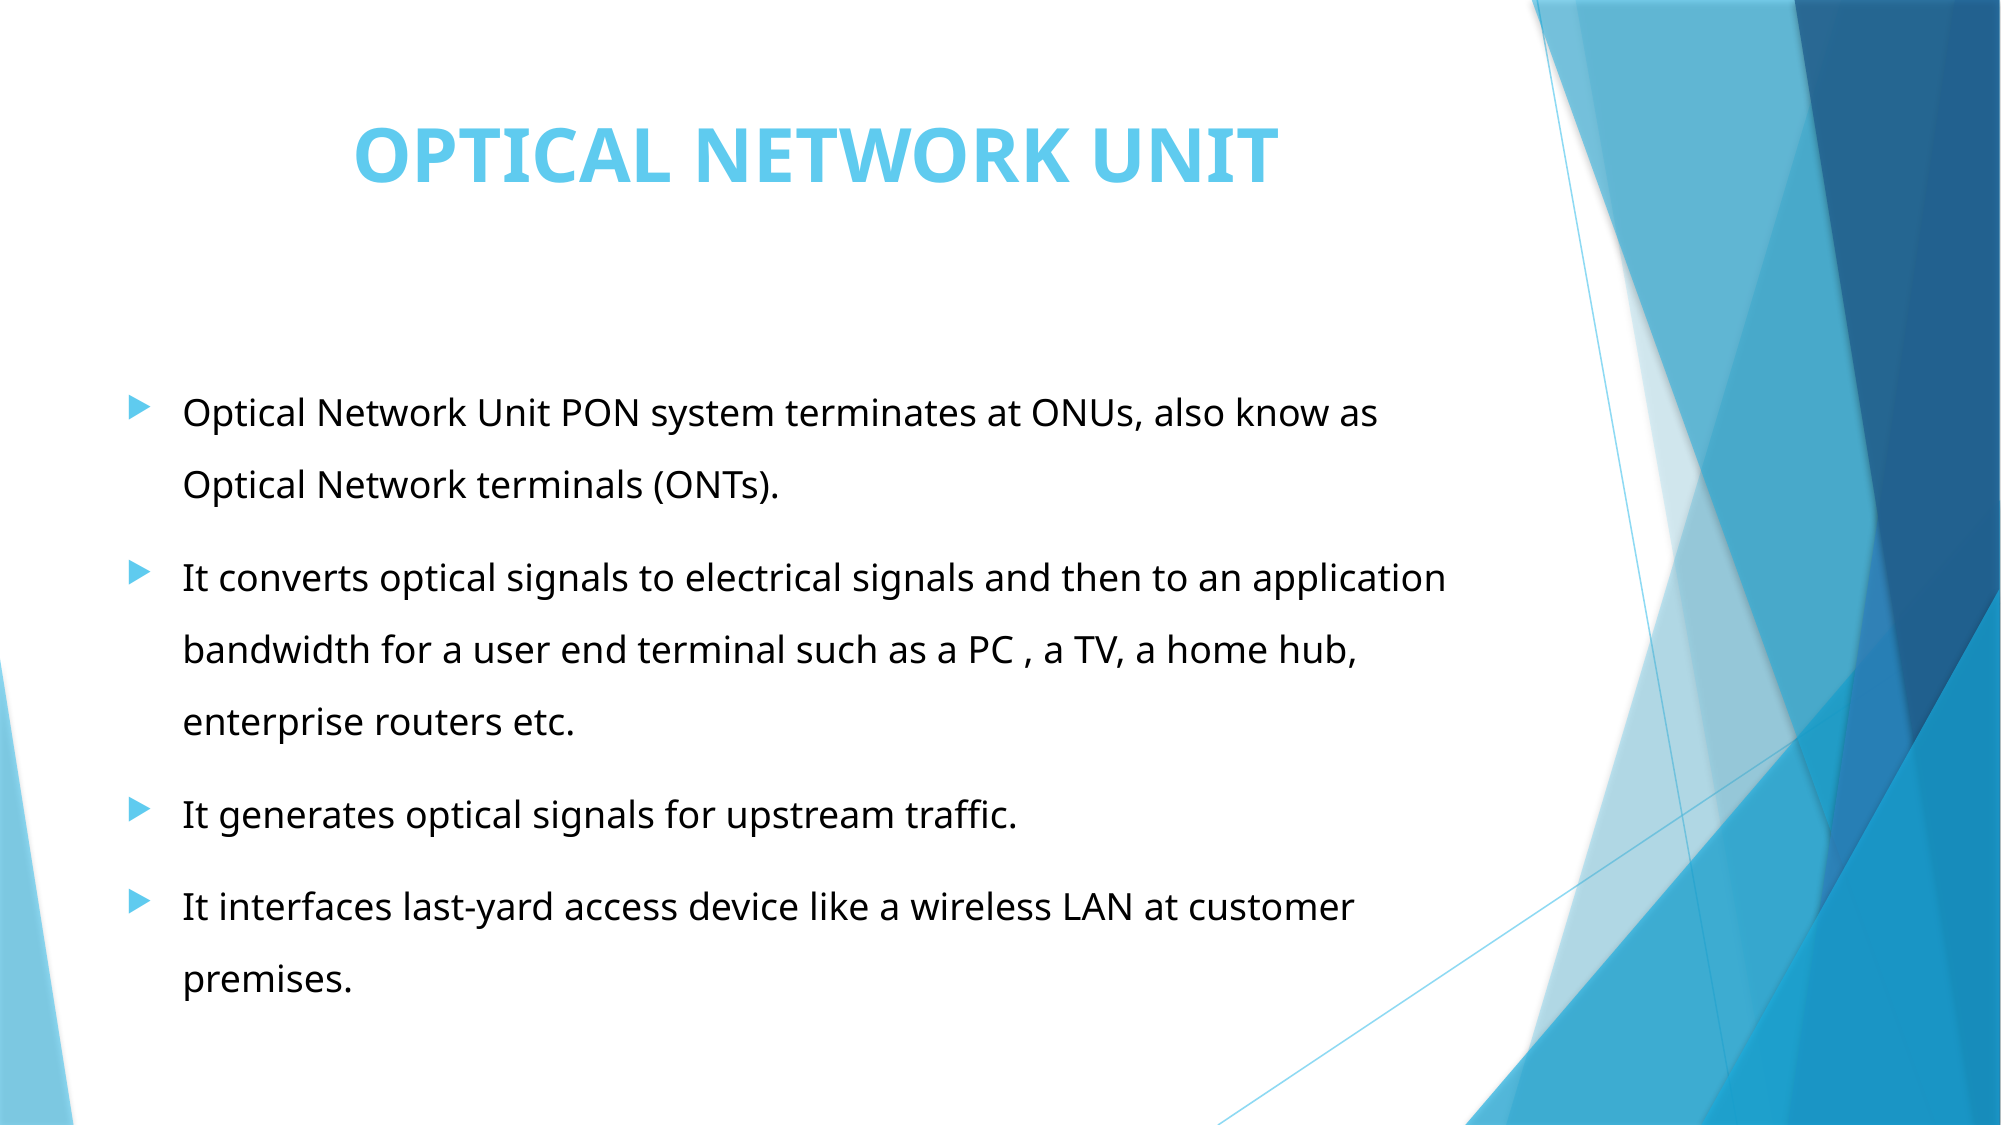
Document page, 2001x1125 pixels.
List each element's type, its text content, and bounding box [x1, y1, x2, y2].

list Optical Network Unit PON system terminates at ONUs, also know as Optical Network terminals (ONTs). It converts optical signals to electrical signals and then to an application bandwidth for a user end terminal such as a PC , a TV, a home hub, enterprise routers etc. It generates optical signals for upstream traffic. It interfaces last-yard access device like a wireless LAN at customer premises. [111, 354, 1522, 992]
title OPTICAL NETWORK UNIT [111, 99, 1522, 317]
